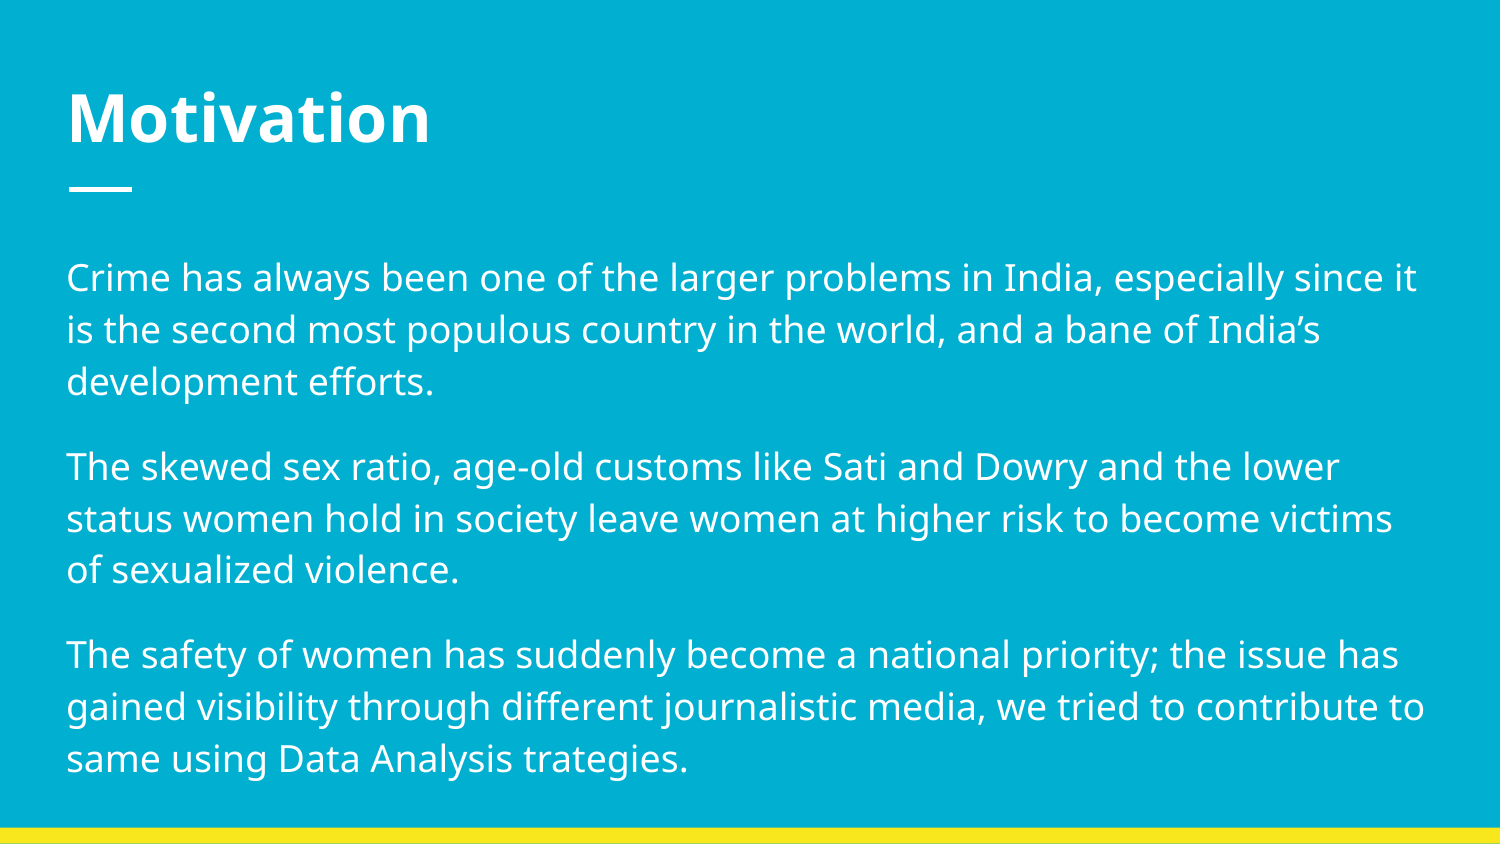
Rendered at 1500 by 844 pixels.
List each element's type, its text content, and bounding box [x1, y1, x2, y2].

title Motivation [51, 61, 1449, 167]
list Crime has always been one of the larger problems in India, especially since it is the second most populous country in the world, and a bane of India’s development efforts. The skewed sex ratio, age-old customs like Sati and Dowry and the lower status women hold in society leave women at higher risk to become victims of sexualized violence. The safety of women has suddenly become a national priority; the issue has gained visibility through different journalistic media, we tried to contribute to same using Data Analysis trategies. [51, 232, 1449, 791]
